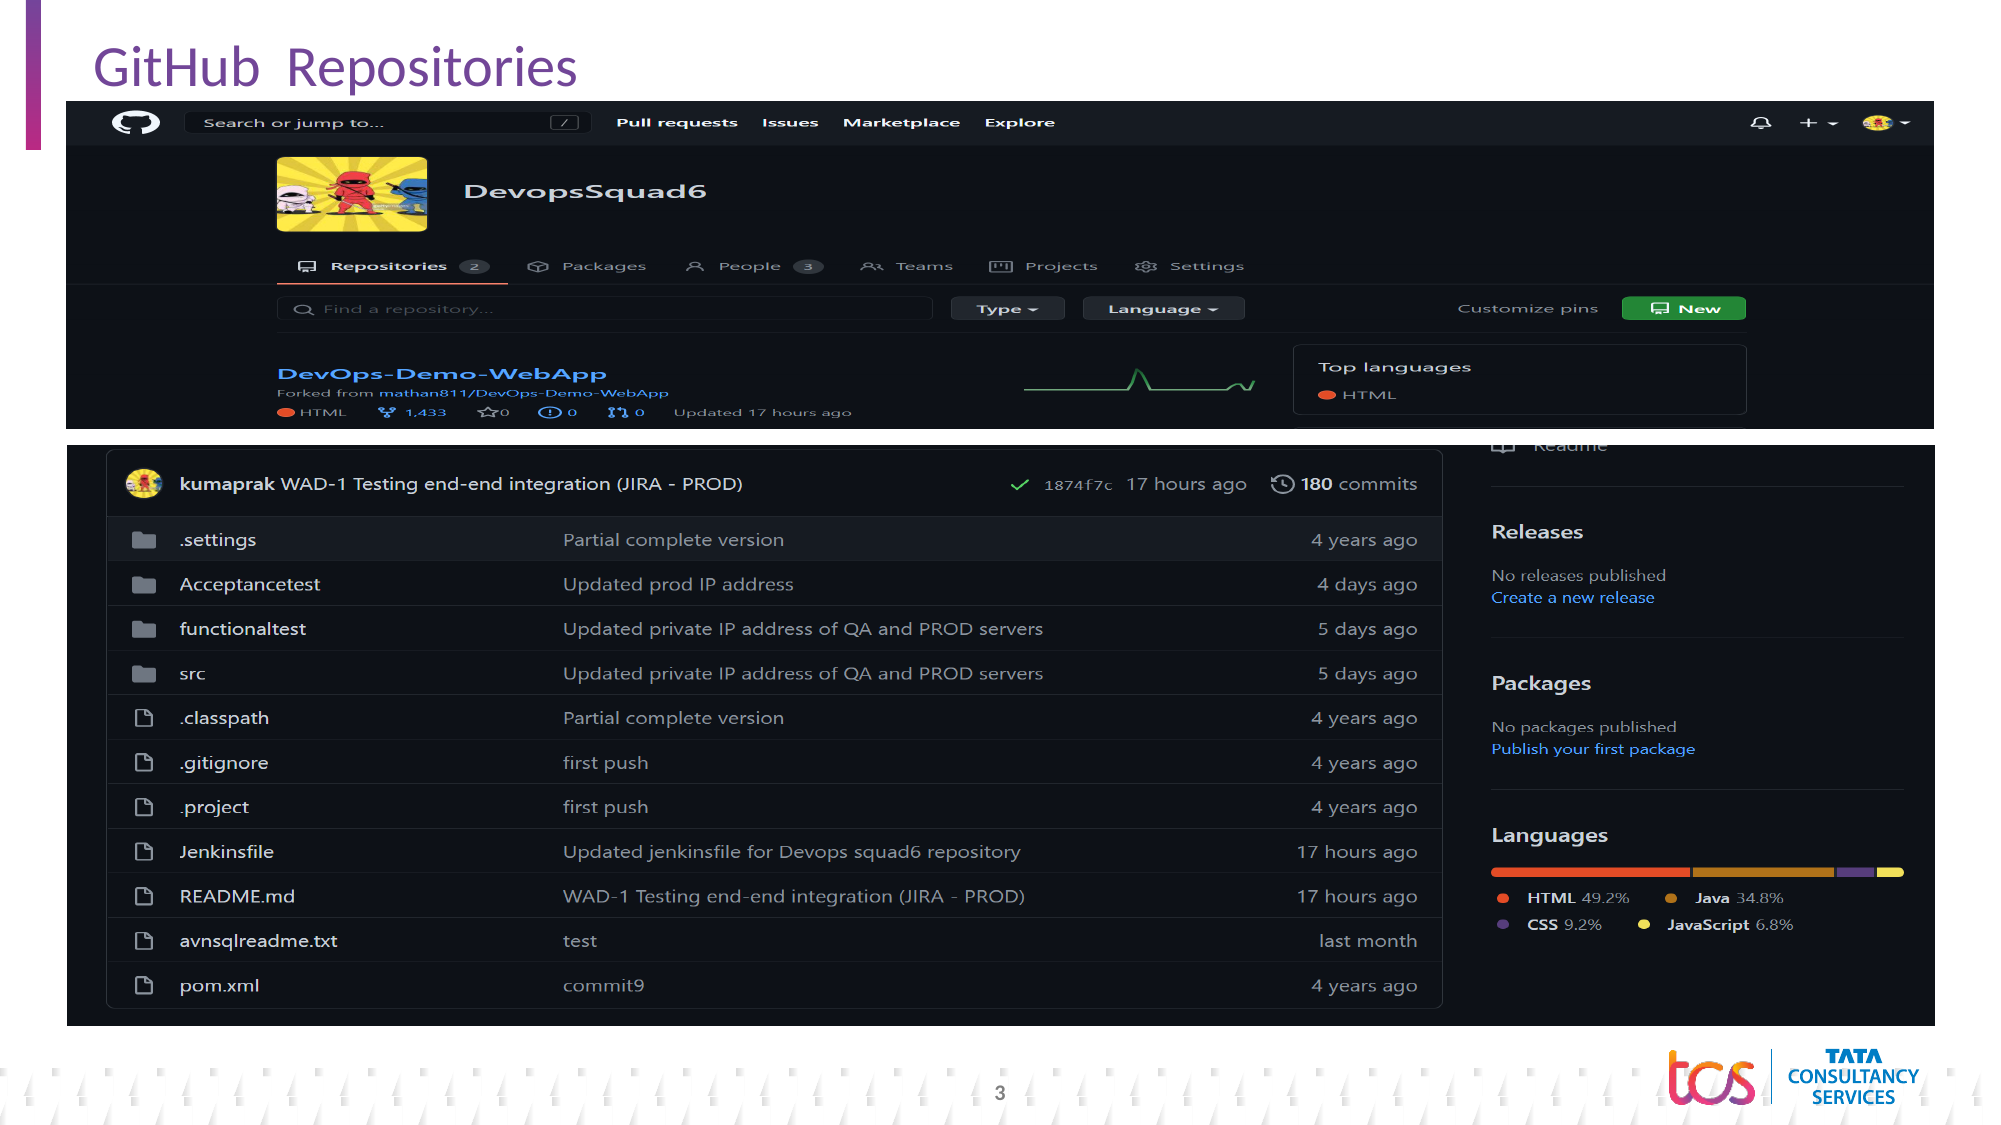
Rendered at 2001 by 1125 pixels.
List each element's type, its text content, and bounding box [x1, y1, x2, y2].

title GitHub Repositories [69, 9, 1940, 105]
picture [1669, 1050, 1755, 1105]
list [66, 101, 1934, 429]
picture [66, 445, 1936, 1026]
slide_number 3 [927, 1061, 1073, 1122]
